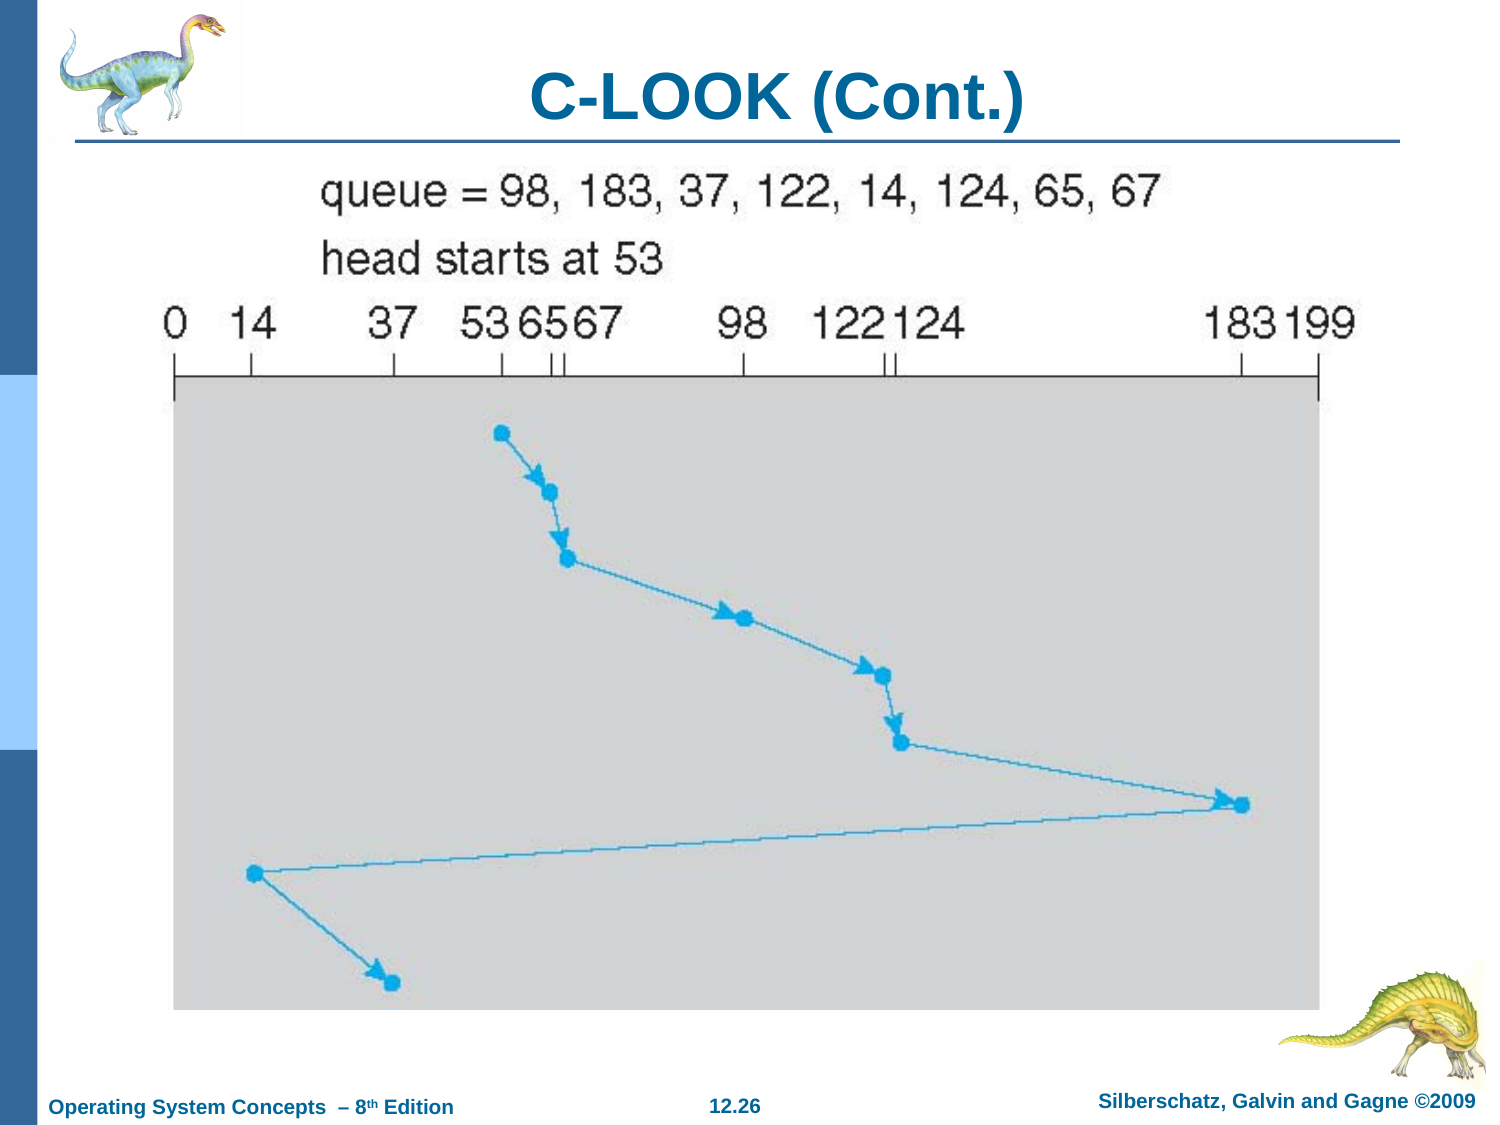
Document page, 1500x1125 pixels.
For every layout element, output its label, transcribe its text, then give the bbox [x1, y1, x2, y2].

title C-LOOK (Cont.) [130, 45, 1426, 141]
picture [161, 165, 1486, 1090]
picture [46, 0, 244, 149]
picture [1415, 1093, 1423, 1098]
